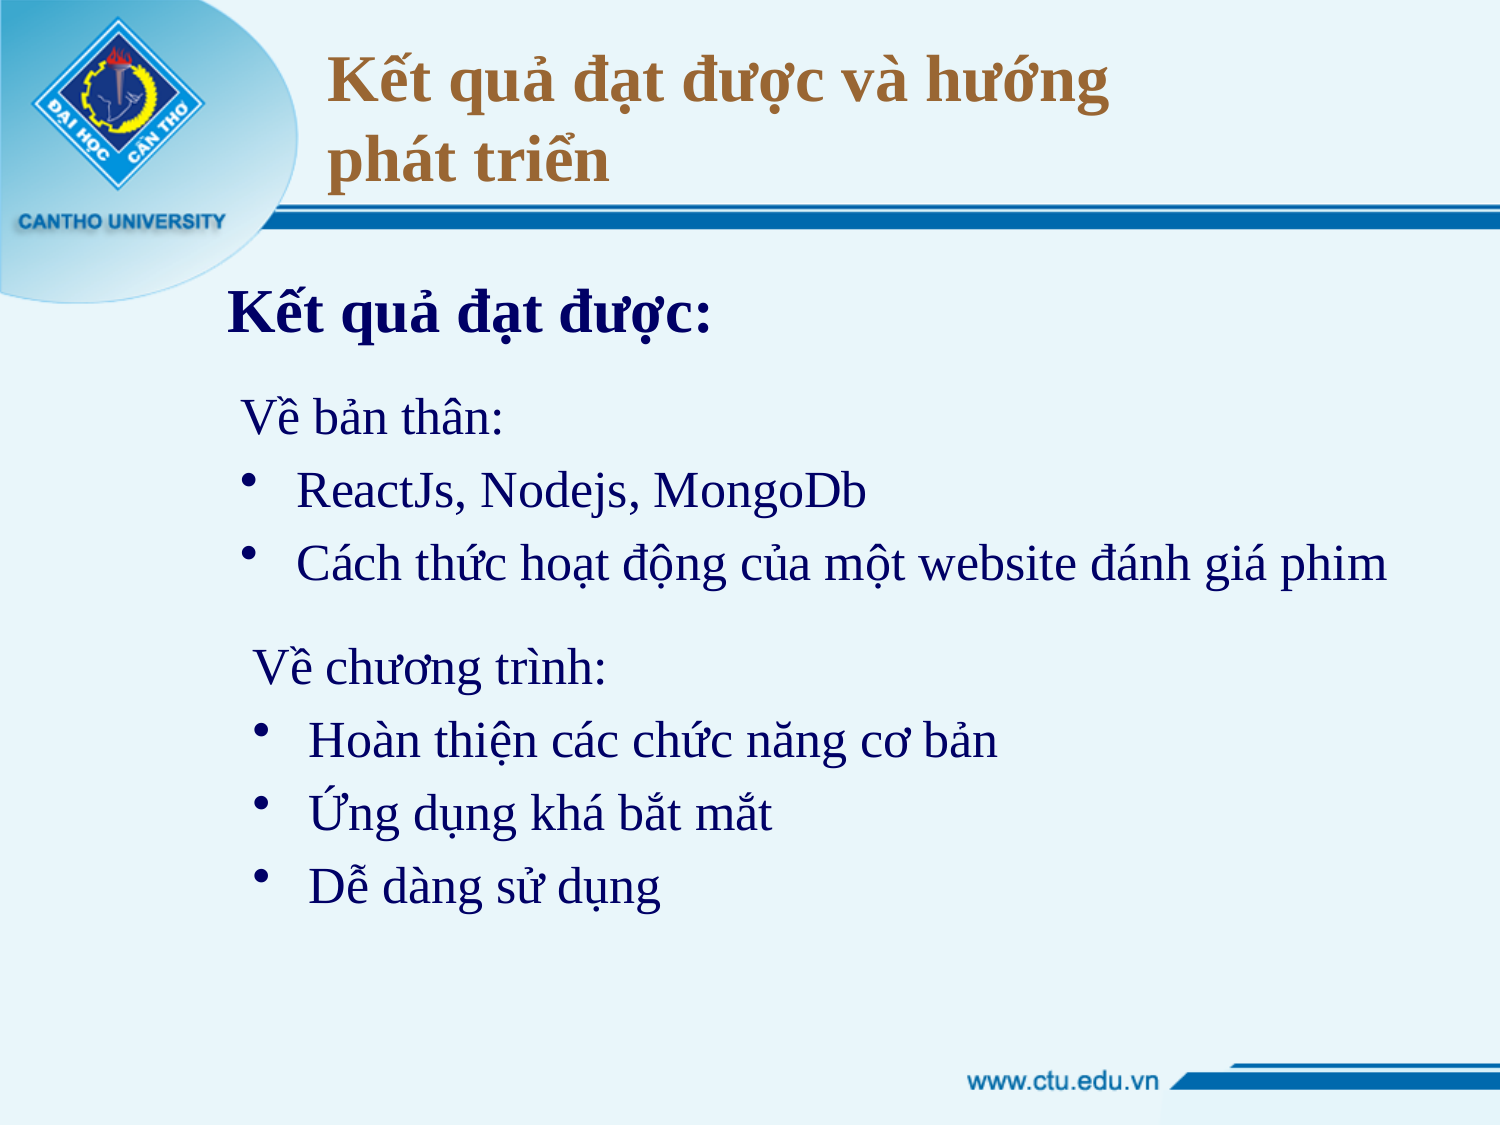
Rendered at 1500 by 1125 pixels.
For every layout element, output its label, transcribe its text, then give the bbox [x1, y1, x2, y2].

text_box Về bản thân: ReactJs, Nodejs, MongoDb Cách thức hoạt động của một website đánh giá phim [225, 375, 1421, 623]
list Kết quả đạt được: [212, 262, 1363, 400]
picture [0, 0, 1500, 1125]
text_box Về chương trình: Hoàn thiện các chức năng cơ bản Ứng dụng khá bắt mắt Dễ dàng sử dụng [237, 624, 1363, 948]
title Kết quả đạt được và hướng phát triển [312, 37, 1200, 193]
